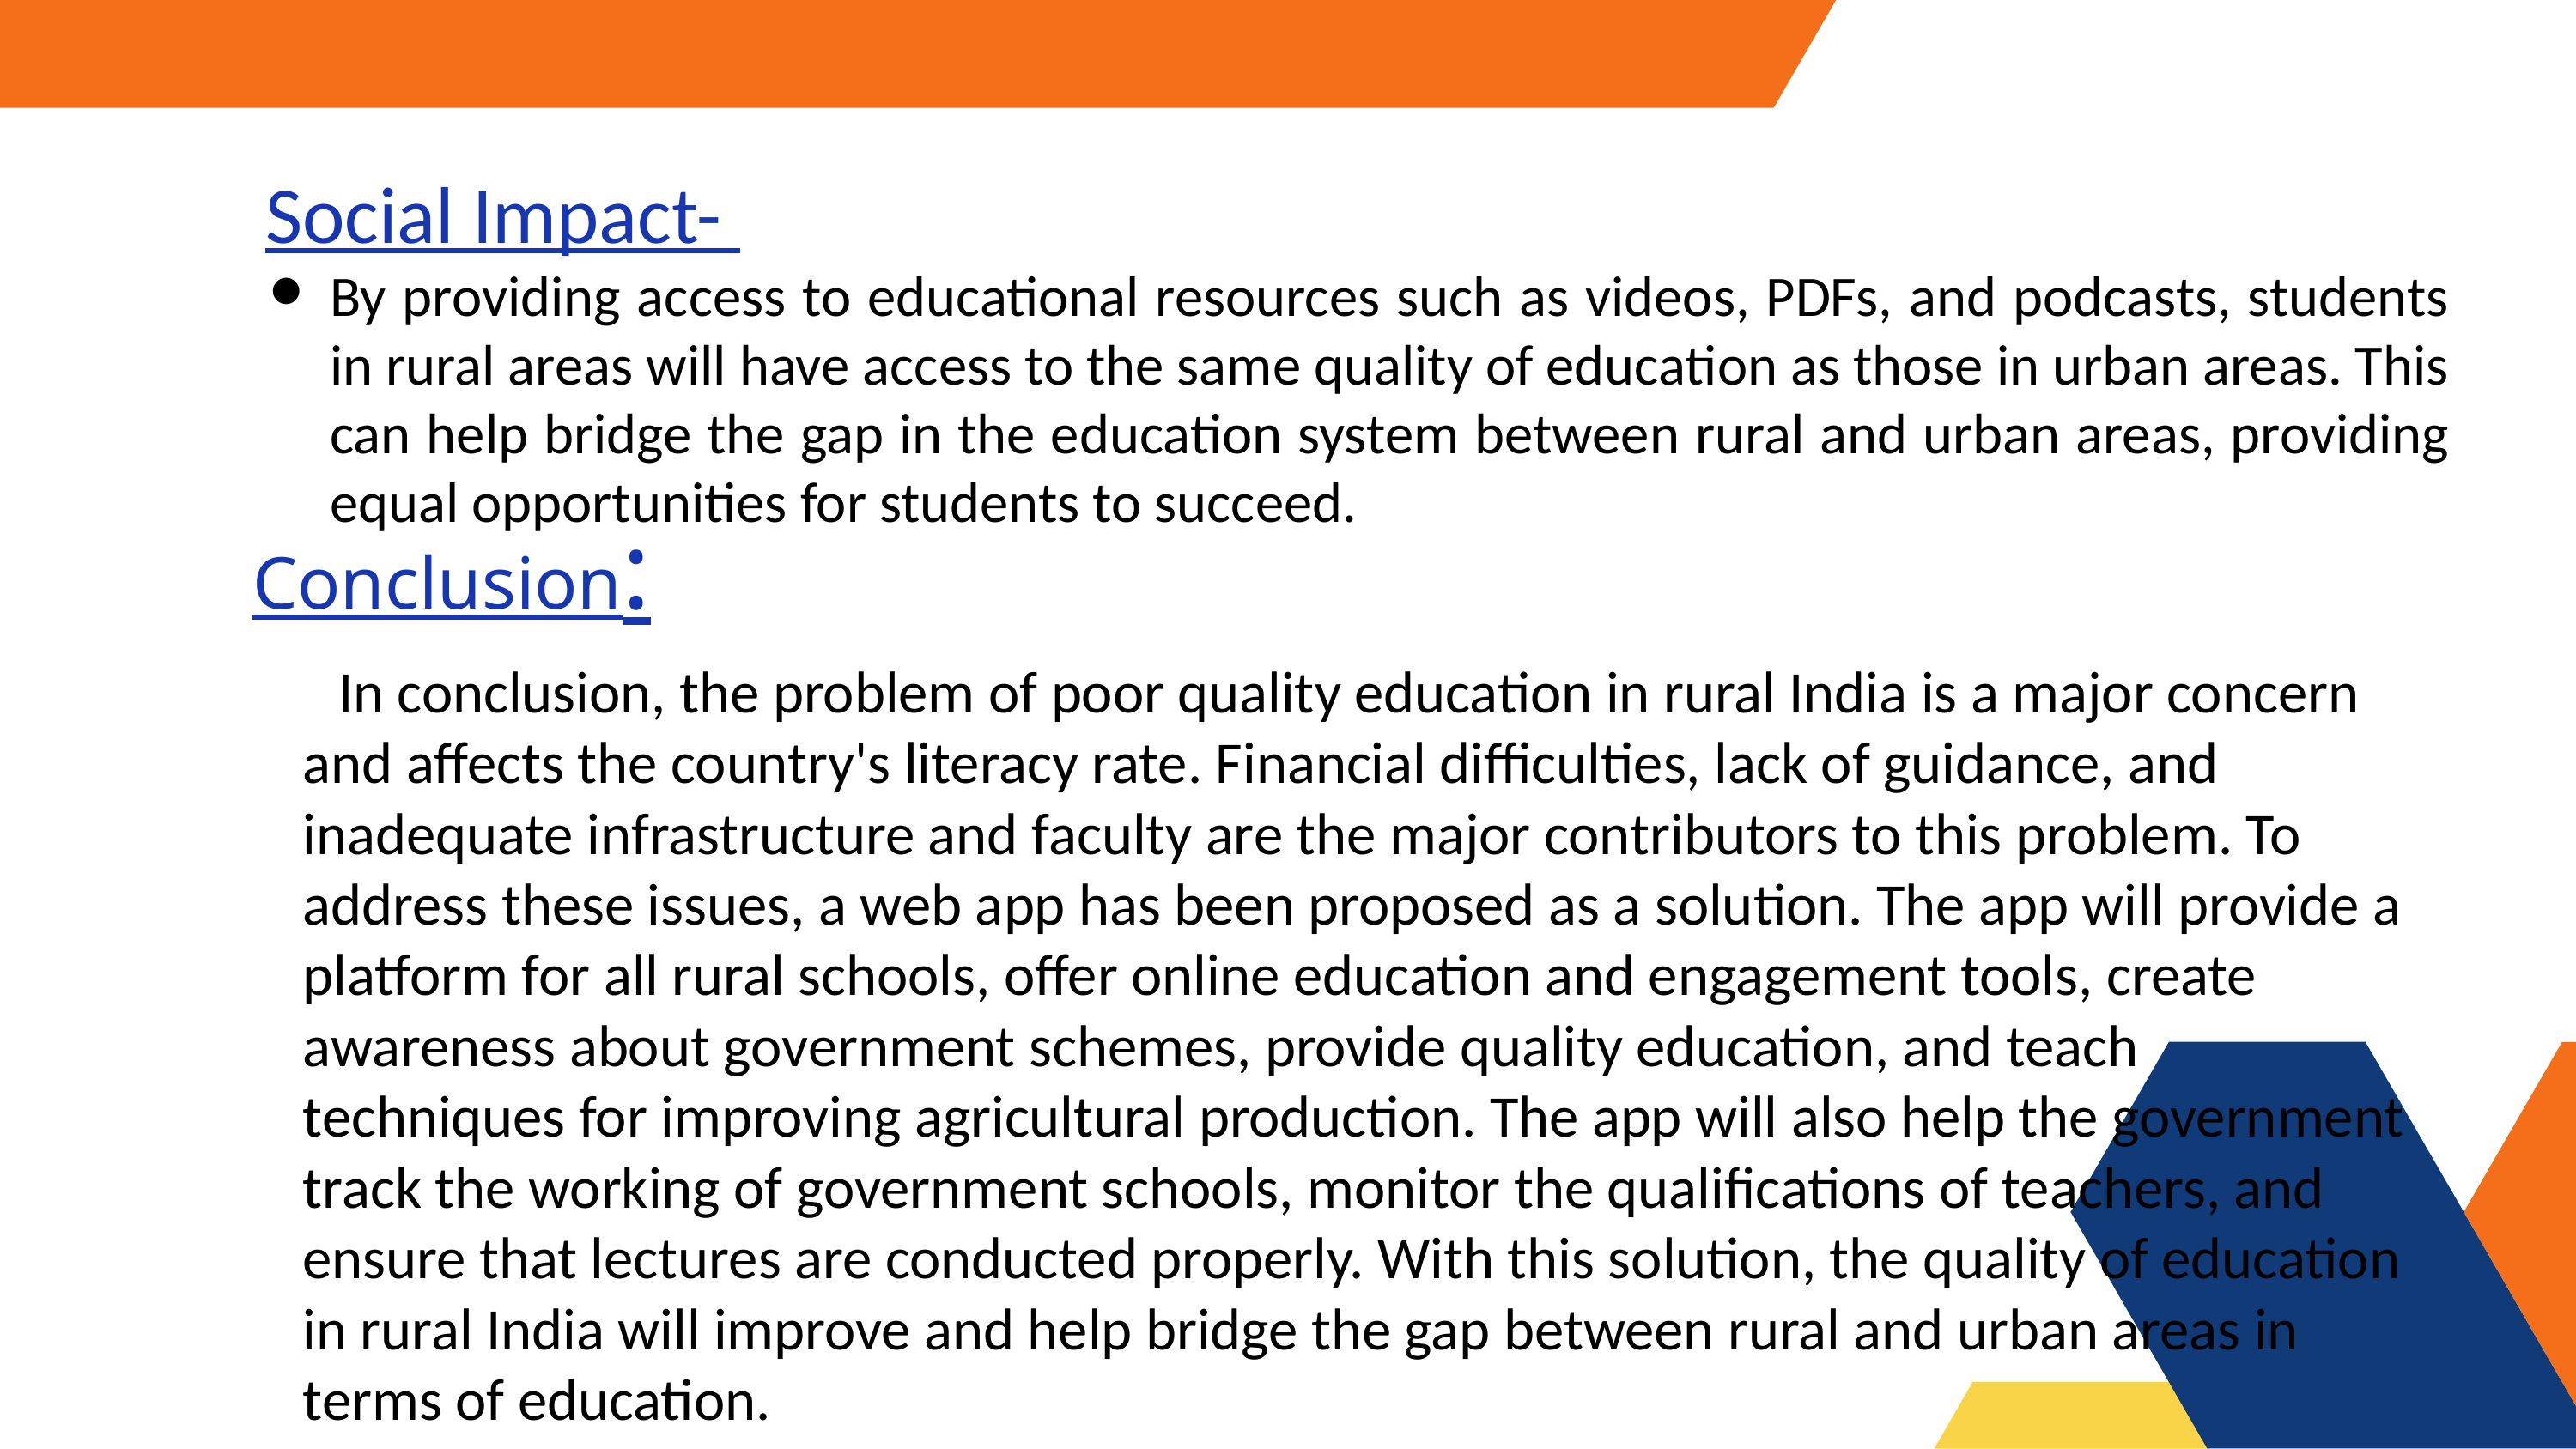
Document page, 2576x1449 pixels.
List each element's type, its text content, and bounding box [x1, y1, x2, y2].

title Conclusion: [252, 547, 2464, 744]
text_box In conclusion, the problem of poor quality education in rural India is a major concern and affects the country's literacy rate. Financial difficulties, lack of guidance, and inadequate infrastructure and faculty are the major contributors to this problem. To address these issues, a web app has been proposed as a solution. The app will provide a platform for all rural schools, offer online education and engagement tools, create awareness about government schemes, provide quality education, and teach techniques for improving agricultural production. The app will also help the government track the working of government schools, monitor the qualifications of teachers, and ensure that lectures are conducted properly. With this solution, the quality of education in rural India will improve and help bridge the gap between rural and urban areas in terms of education. [289, 640, 2427, 1446]
text_box Social Impact- By providing access to educational resources such as videos, PDFs, and podcasts, students in rural areas will have access to the same quality of education as those in urban areas. This can help bridge the gap in the education system between rural and urban areas, providing equal opportunities for students to succeed. [252, 149, 2464, 547]
